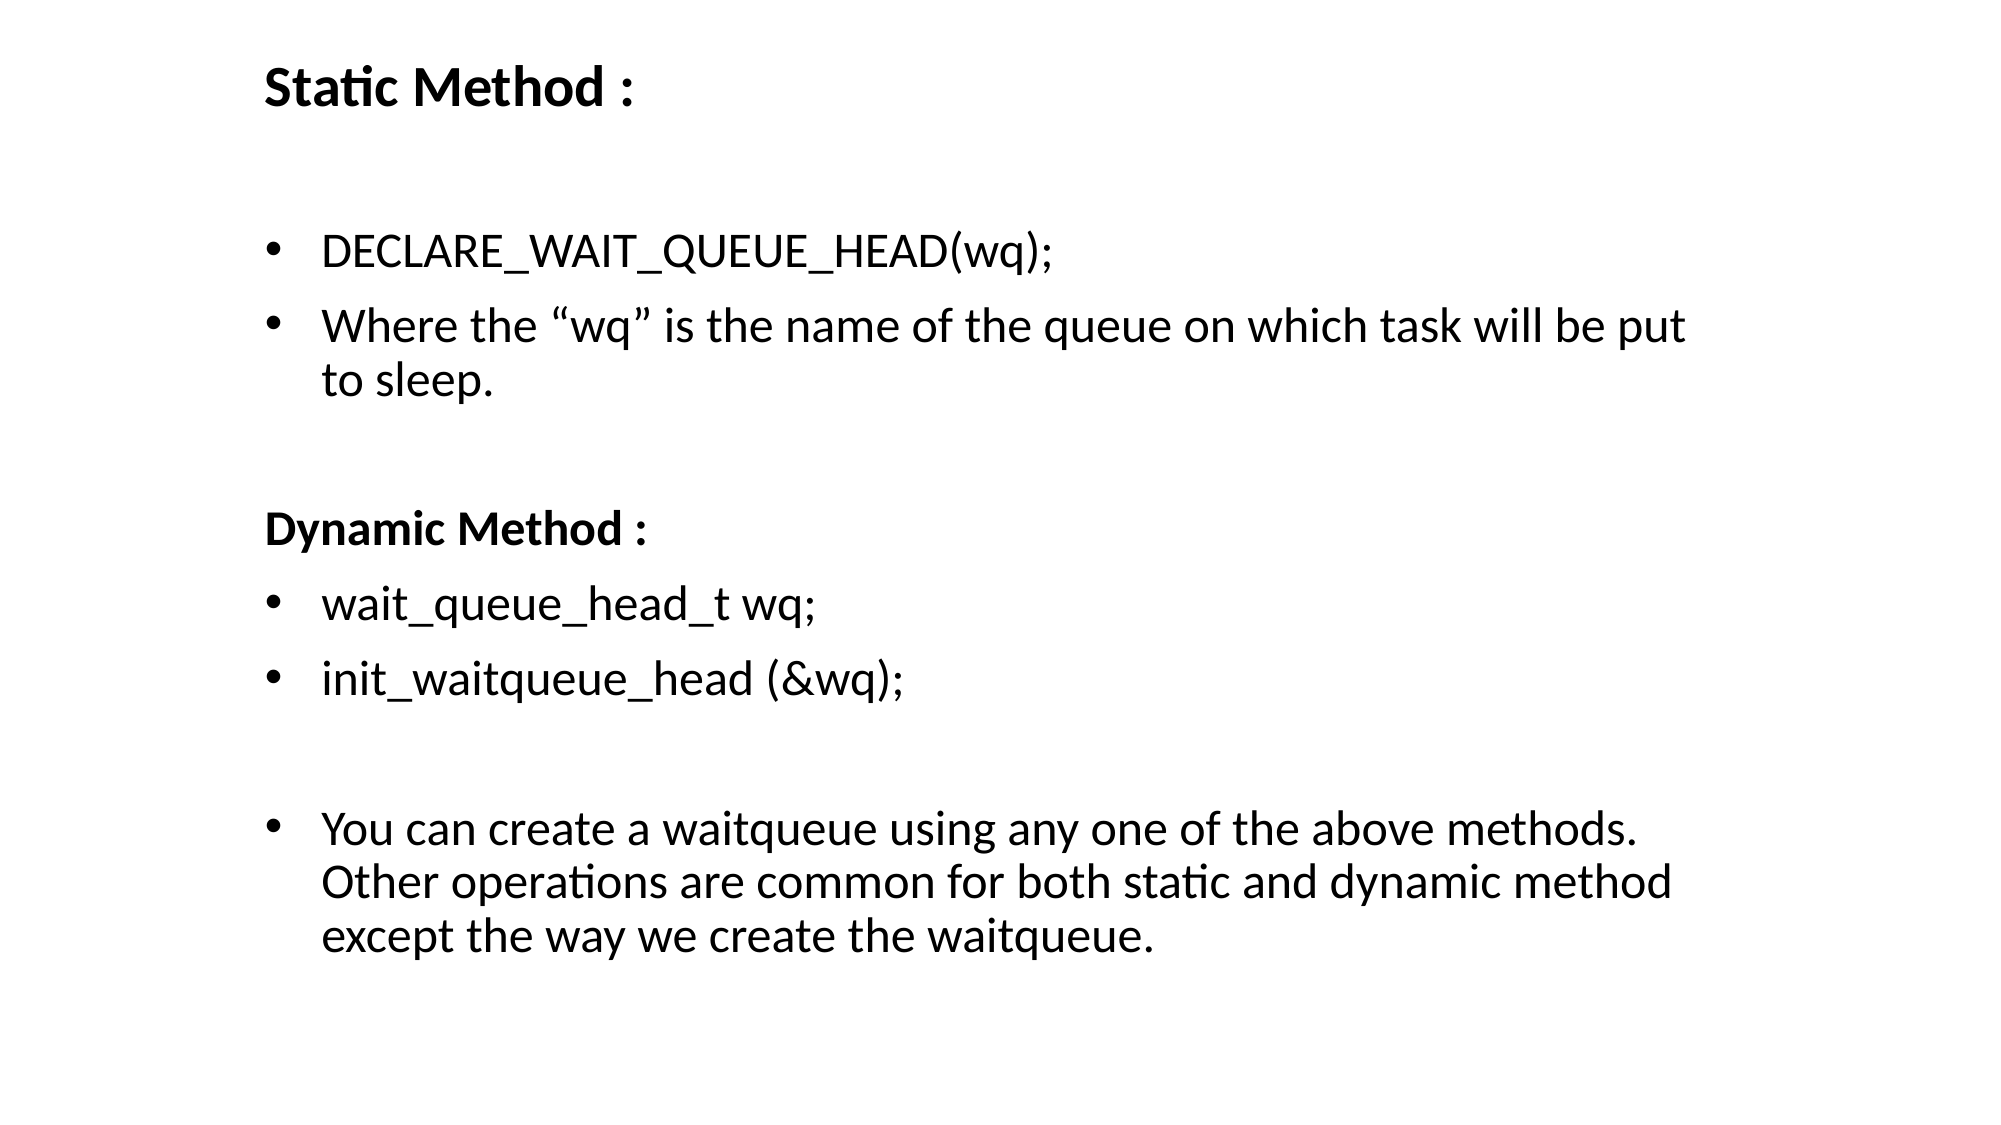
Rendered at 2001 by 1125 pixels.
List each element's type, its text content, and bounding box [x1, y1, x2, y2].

subtitle Static Method : DECLARE_WAIT_QUEUE_HEAD(wq); Where the “wq” is the name of the queue on which task will be put to sleep. Dynamic Method : wait_queue_head_t wq; init_waitqueue_head (&wq); You can create a waitqueue using any one of the above methods. Other operations are common for both static and dynamic method except the way we create the waitqueue. [249, 49, 1750, 1062]
